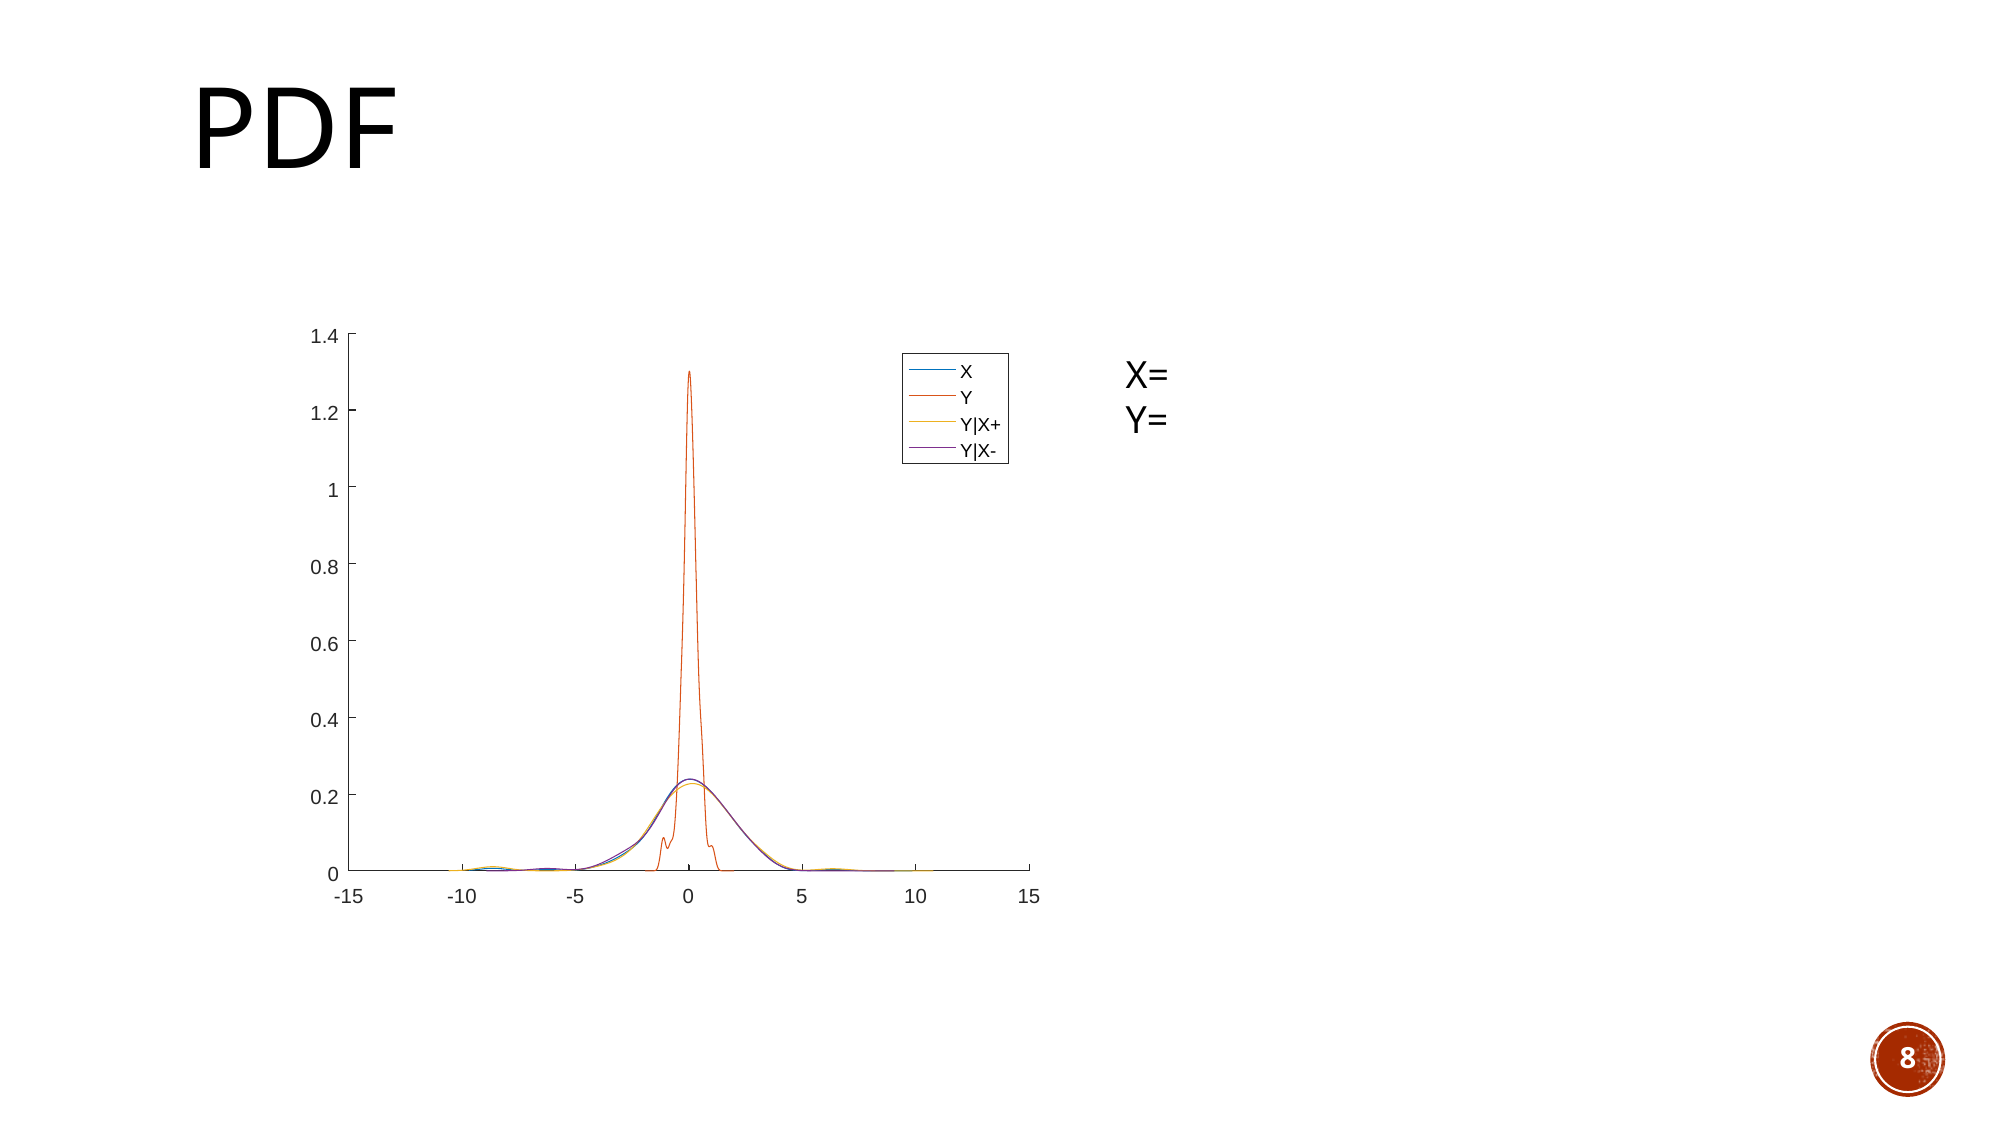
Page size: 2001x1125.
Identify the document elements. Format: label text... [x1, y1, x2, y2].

picture [236, 286, 1110, 940]
title pdf [174, 0, 1825, 264]
slide_number 8 [1855, 1028, 1961, 1089]
